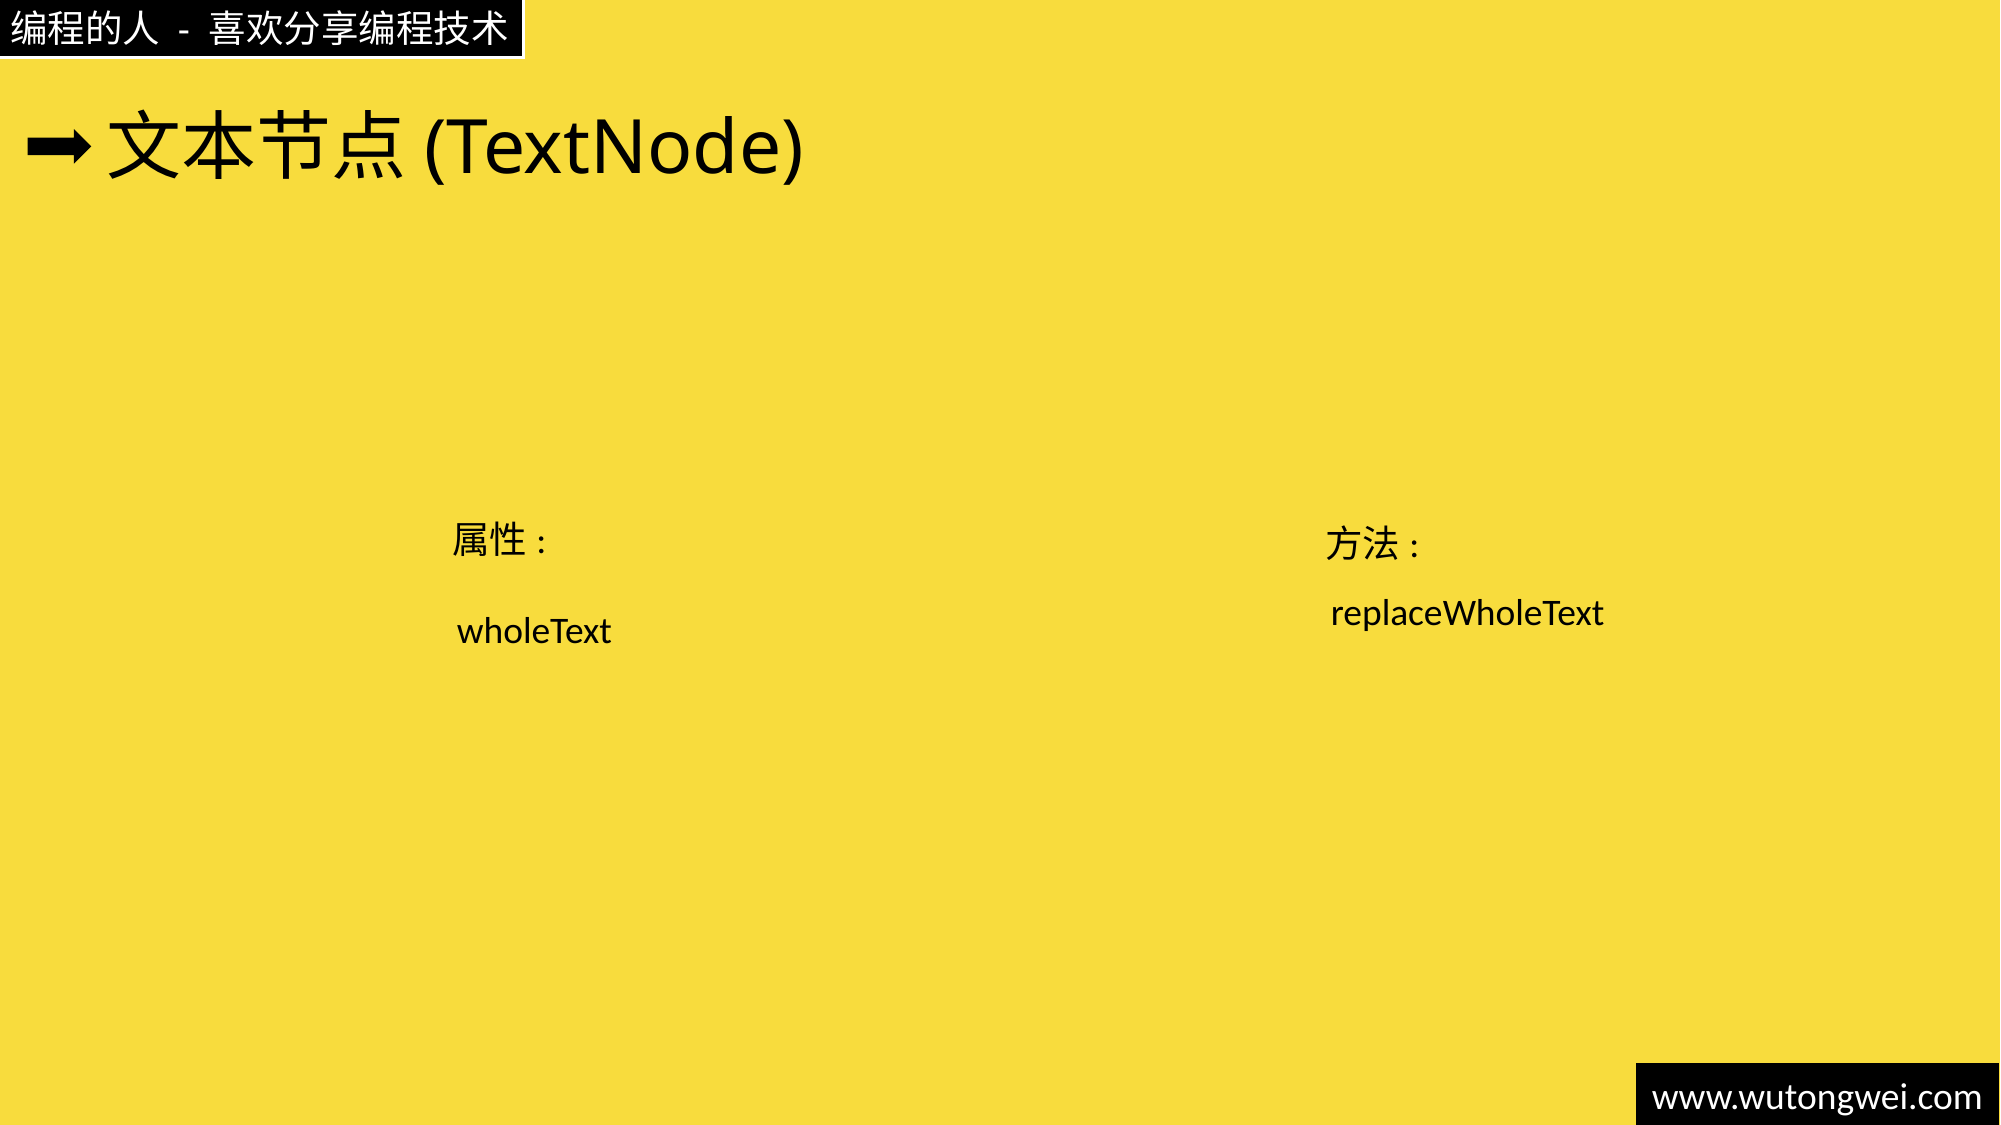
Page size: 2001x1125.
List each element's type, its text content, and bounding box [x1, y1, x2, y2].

title 文本节点(TextNode) [91, 101, 1955, 192]
text_box 属性: [437, 508, 561, 568]
text_box 方法: [1310, 512, 1434, 573]
text_box wholeText [442, 599, 628, 659]
text_box replaceWholeText [1315, 580, 1620, 641]
